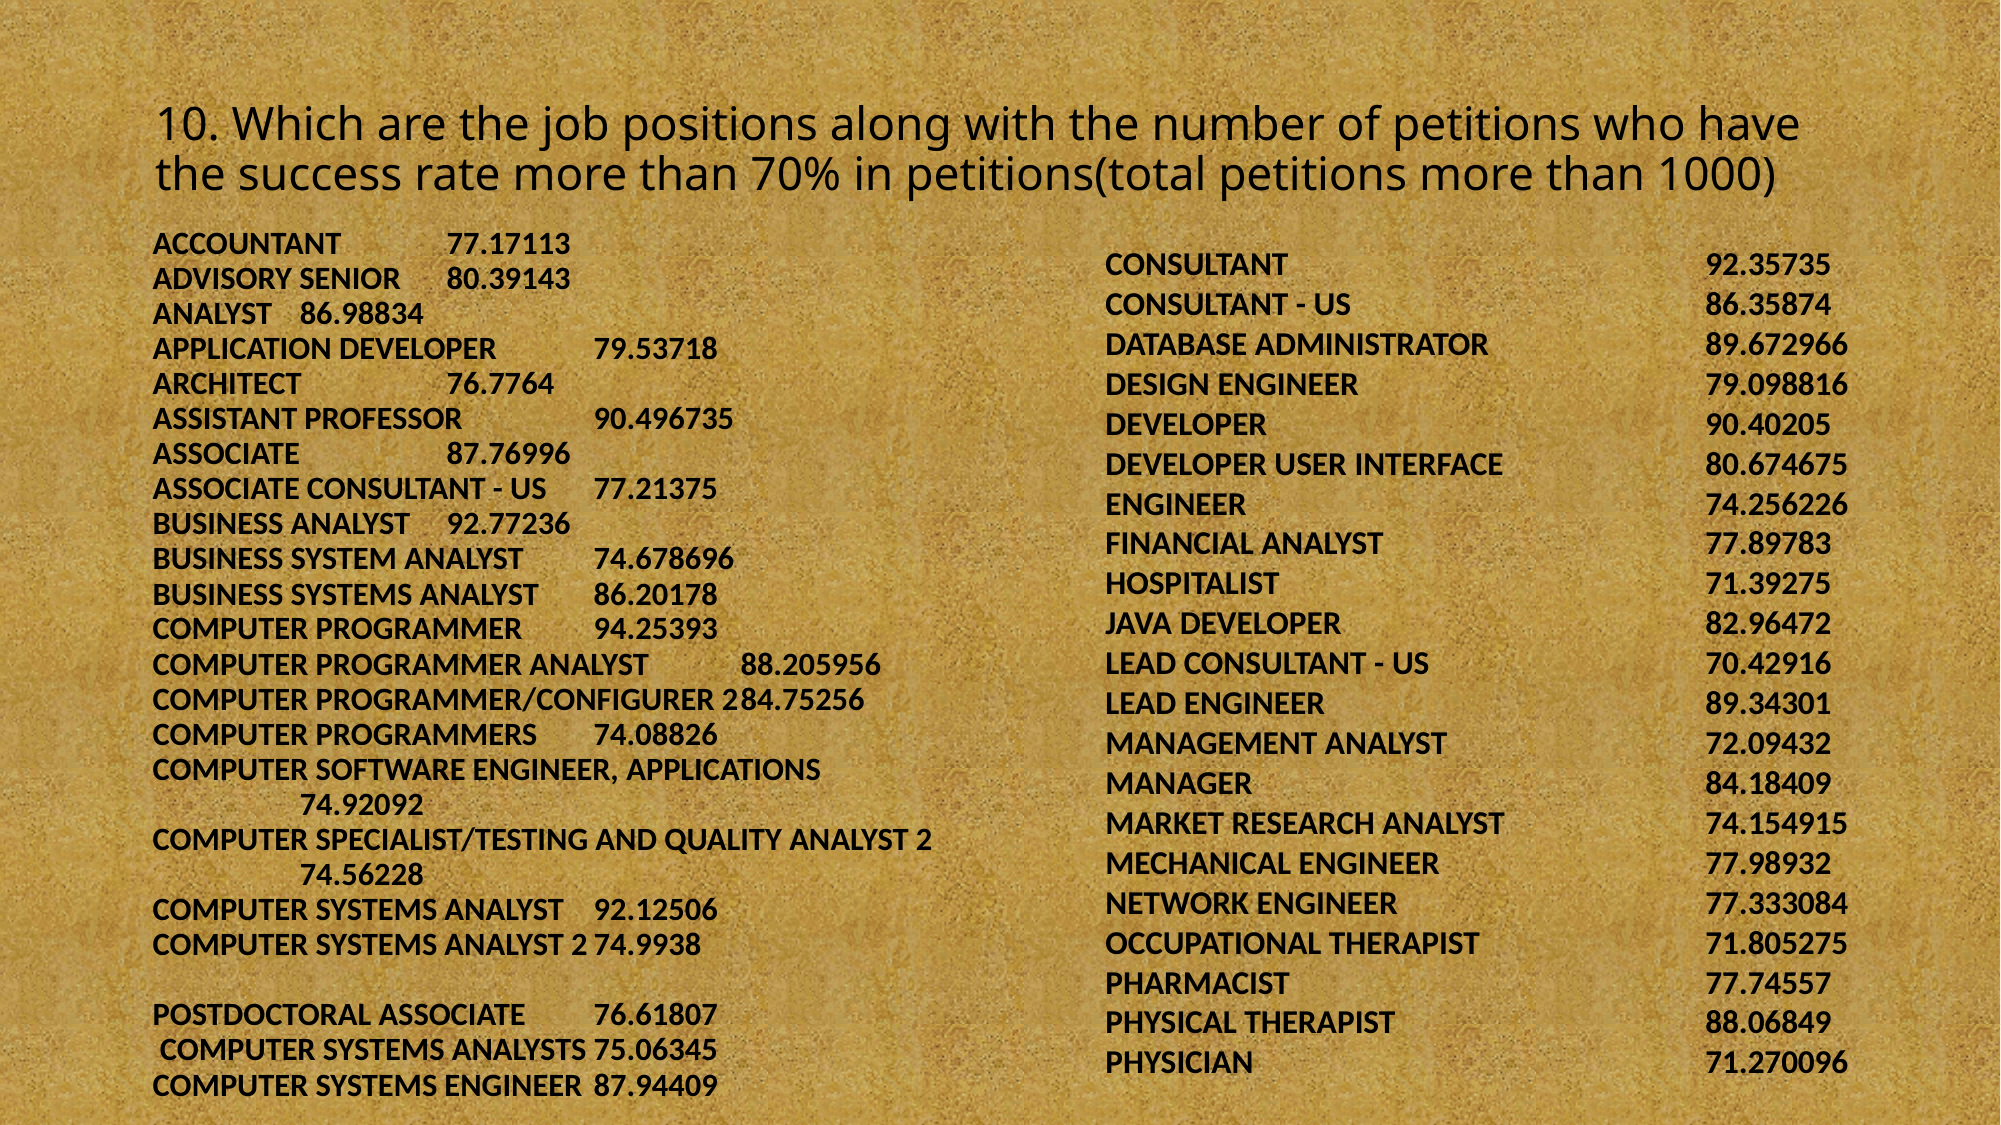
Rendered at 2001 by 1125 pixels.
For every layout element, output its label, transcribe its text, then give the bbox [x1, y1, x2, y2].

text_box CONSULTANT 92.35735 CONSULTANT - US 86.35874 DATABASE ADMINISTRATOR 89.672966 DESIGN ENGINEER 79.098816 DEVELOPER 90.40205 DEVELOPER USER INTERFACE 80.674675 ENGINEER 74.256226 FINANCIAL ANALYST 77.89783 HOSPITALIST 71.39275 JAVA DEVELOPER 82.96472 LEAD CONSULTANT - US 70.42916 LEAD ENGINEER 89.34301 MANAGEMENT ANALYST 72.09432 MANAGER 84.18409 MARKET RESEARCH ANALYST 74.154915 MECHANICAL ENGINEER 77.98932 NETWORK ENGINEER 77.333084 OCCUPATIONAL THERAPIST 71.805275 PHARMACIST 77.74557 PHYSICAL THERAPIST 88.06849 PHYSICIAN 71.270096 [1090, 194, 1890, 1088]
list ACCOUNTANT 77.17113 ADVISORY SENIOR 80.39143 ANALYST 86.98834 APPLICATION DEVELOPER 79.53718 ARCHITECT 76.7764 ASSISTANT PROFESSOR 90.496735 ASSOCIATE 87.76996 ASSOCIATE CONSULTANT - US 77.21375 BUSINESS ANALYST 92.77236 BUSINESS SYSTEM ANALYST 74.678696 BUSINESS SYSTEMS ANALYST 86.20178 COMPUTER PROGRAMMER 94.25393 COMPUTER PROGRAMMER ANALYST 88.205956 COMPUTER PROGRAMMER/CONFIGURER 2 84.75256 COMPUTER PROGRAMMERS 74.08826 COMPUTER SOFTWARE ENGINEER, APPLICATIONS 74.92092 COMPUTER SPECIALIST/TESTING AND QUALITY ANALYST 2 74.56228 COMPUTER SYSTEMS ANALYST 92.12506 COMPUTER SYSTEMS ANALYST 2 74.9938 POSTDOCTORAL ASSOCIATE 76.61807 COMPUTER SYSTEMS ANALYSTS 75.06345 COMPUTER SYSTEMS ENGINEER 87.94409 [137, 218, 1023, 1125]
title 10. Which are the job positions along with the number of petitions who have the success rate more than 70% in petitions(total petitions more than 1000) [139, 60, 1875, 208]
picture [0, 0, 2001, 1125]
